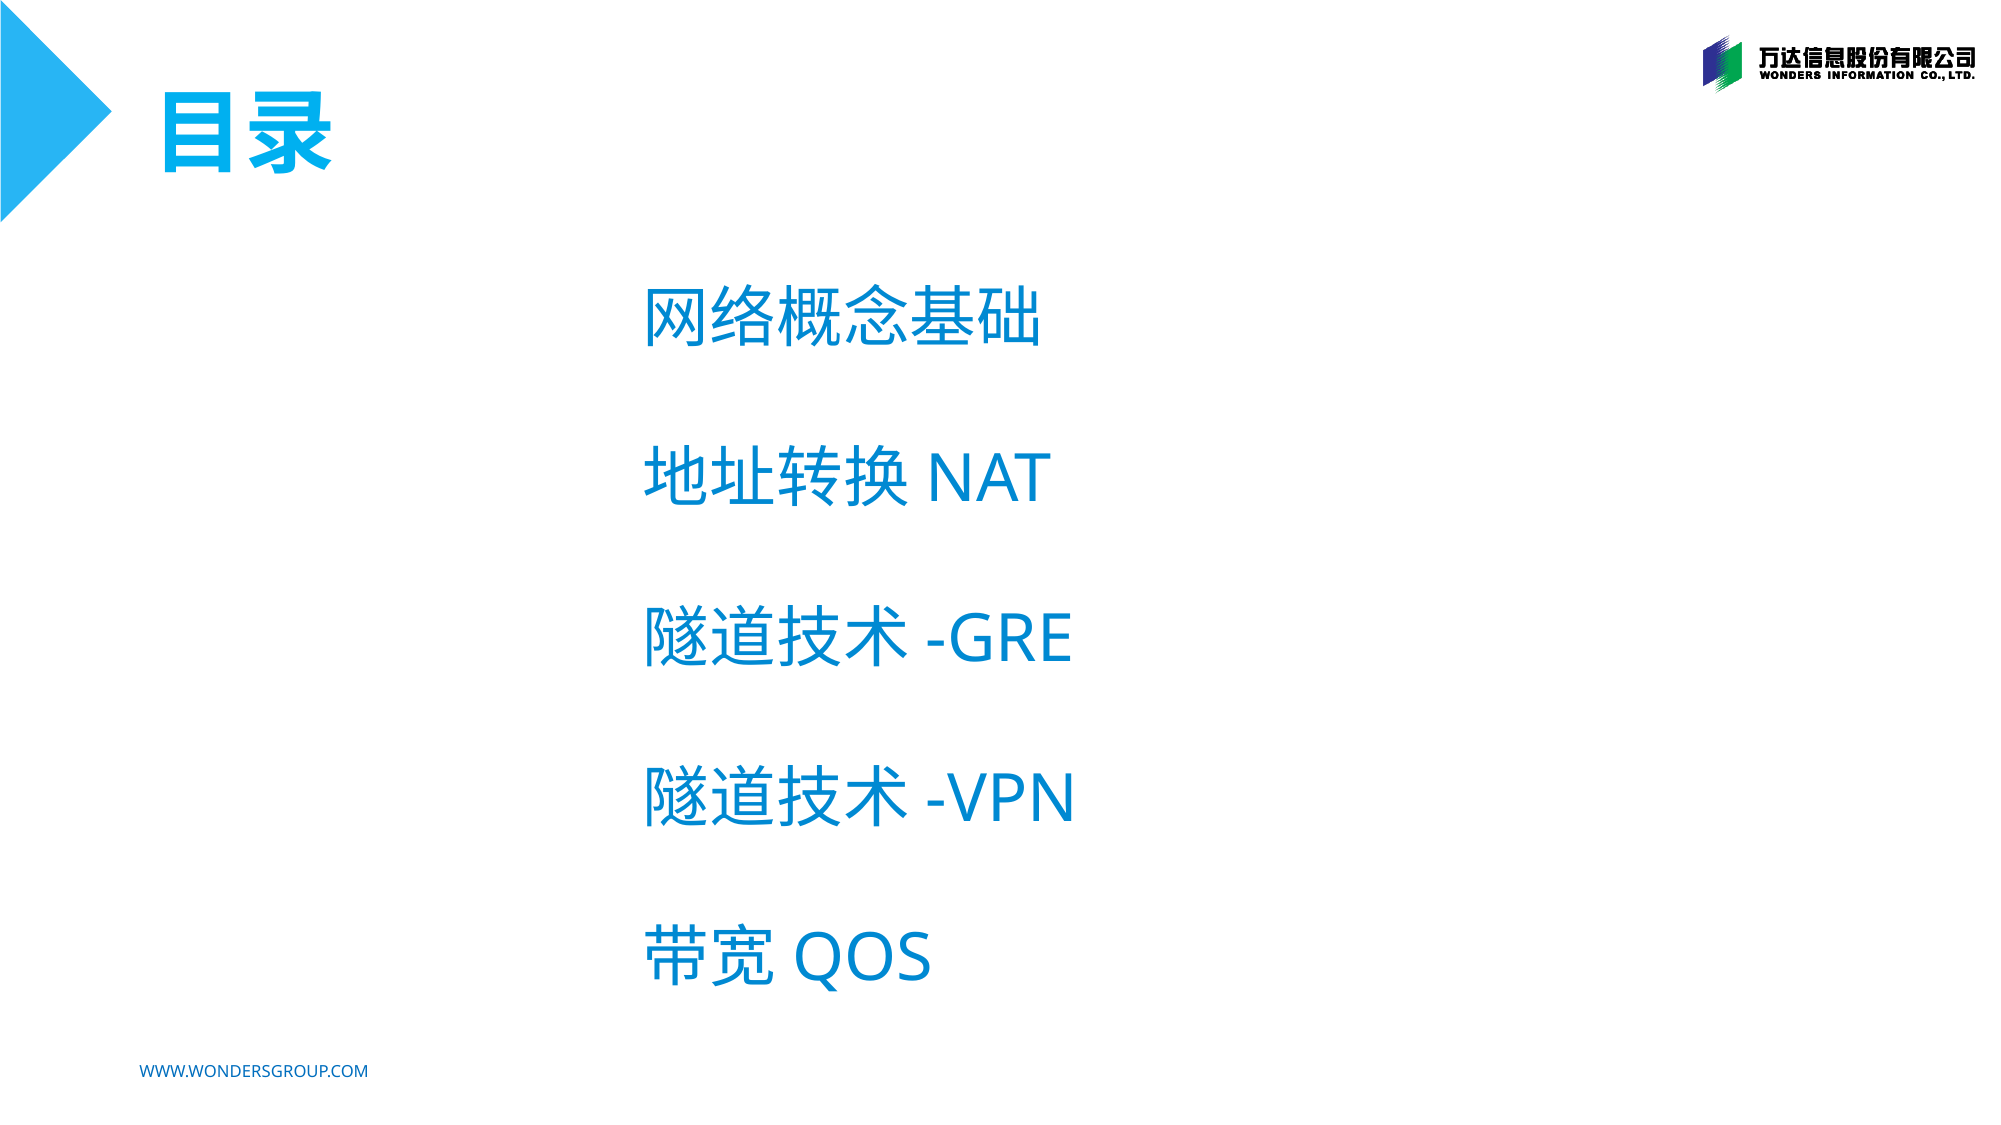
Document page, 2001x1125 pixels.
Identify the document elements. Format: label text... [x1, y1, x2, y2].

text_box 网络概念基础 地址转换NAT 隧道技术-GRE 隧道技术-VPN 带宽QOS [628, 187, 1567, 1002]
title 目录 [137, 17, 1863, 208]
picture [1571, 0, 2001, 312]
